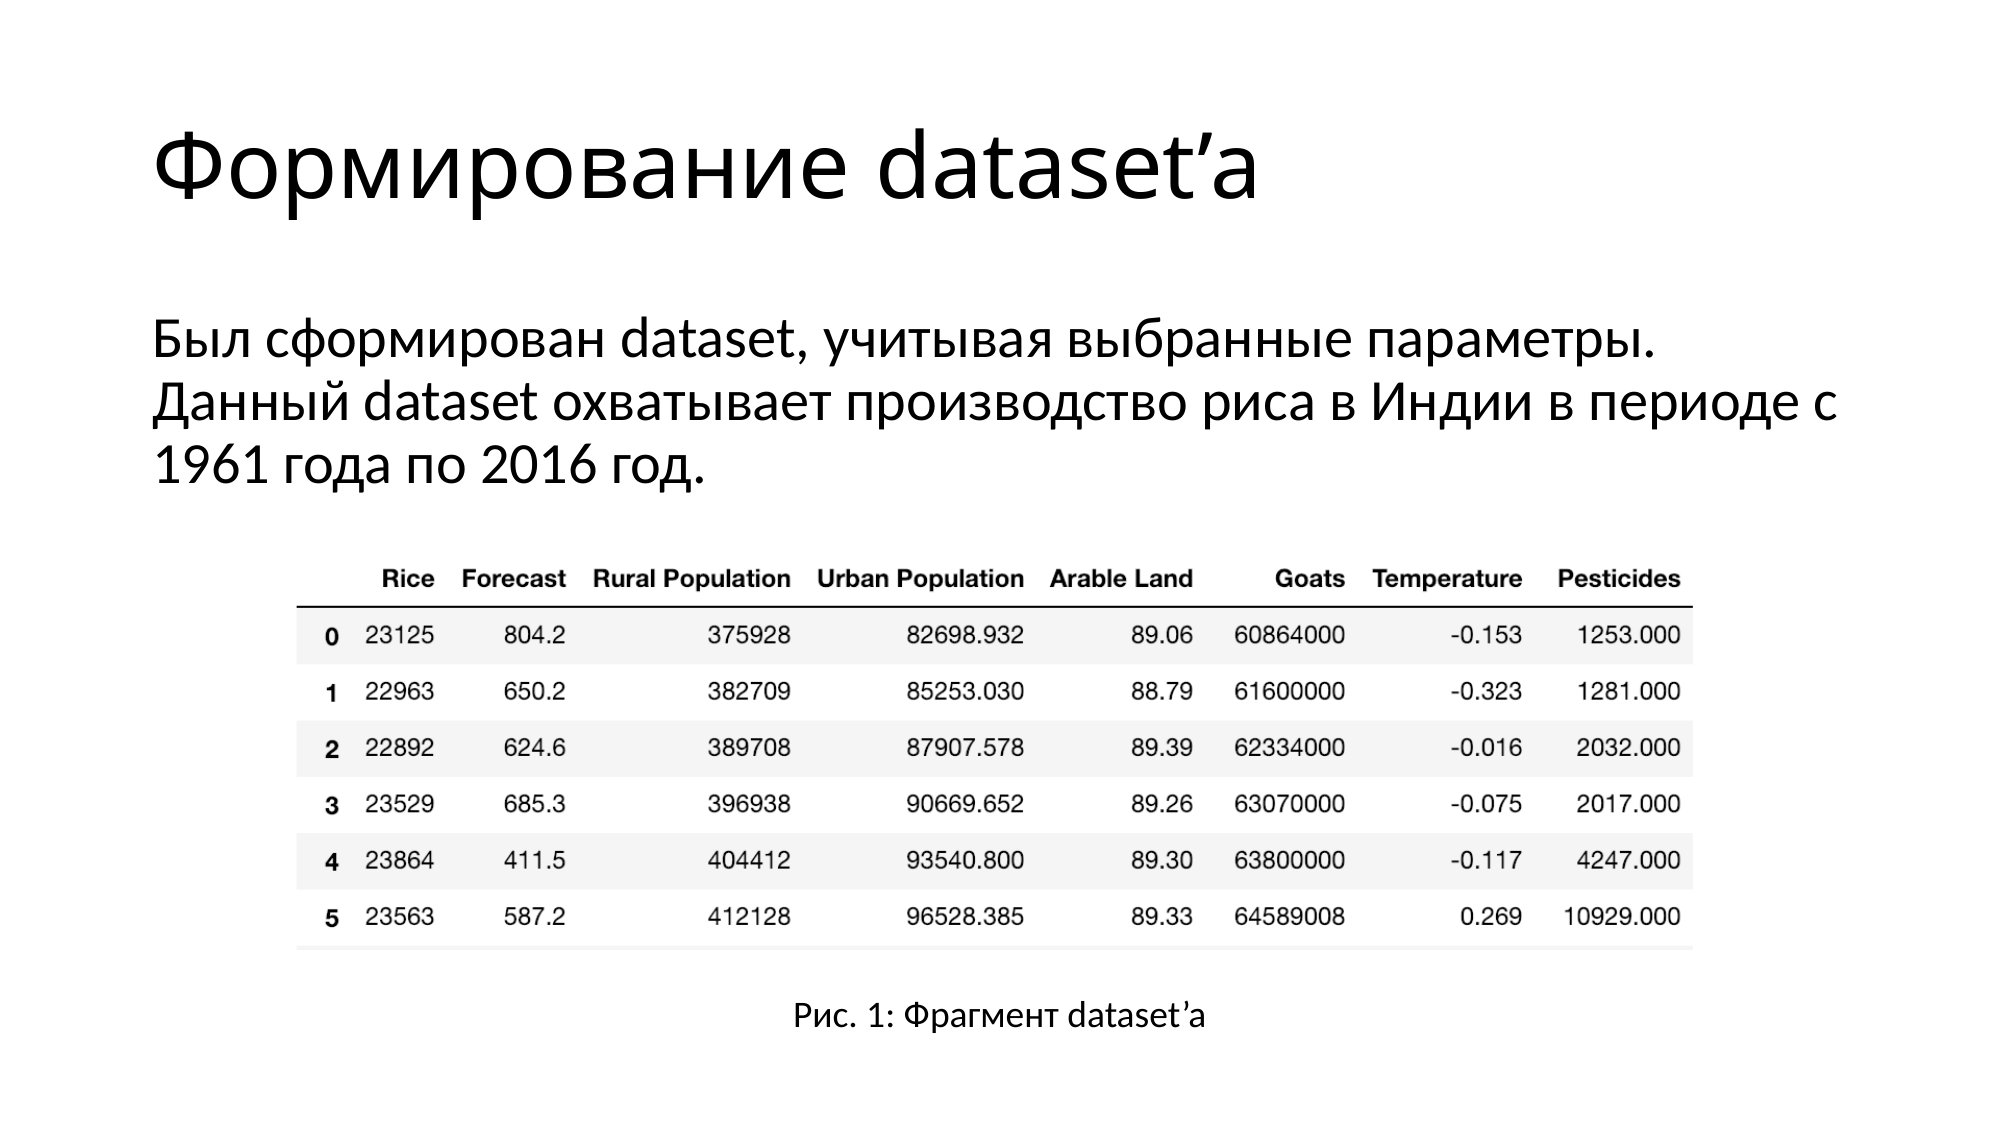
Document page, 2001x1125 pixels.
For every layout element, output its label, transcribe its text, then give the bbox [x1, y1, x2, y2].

list Был сформирован dataset, учитывая выбранные параметры. Данный dataset охватывает производство риса в Индии в периоде с 1961 года по 2016 год. [137, 299, 1863, 1014]
picture [280, 562, 1720, 950]
title Формирование dataset’a [137, 59, 1863, 278]
text_box Рис. 1: Фрагмент dataset’a [778, 982, 1222, 1043]
